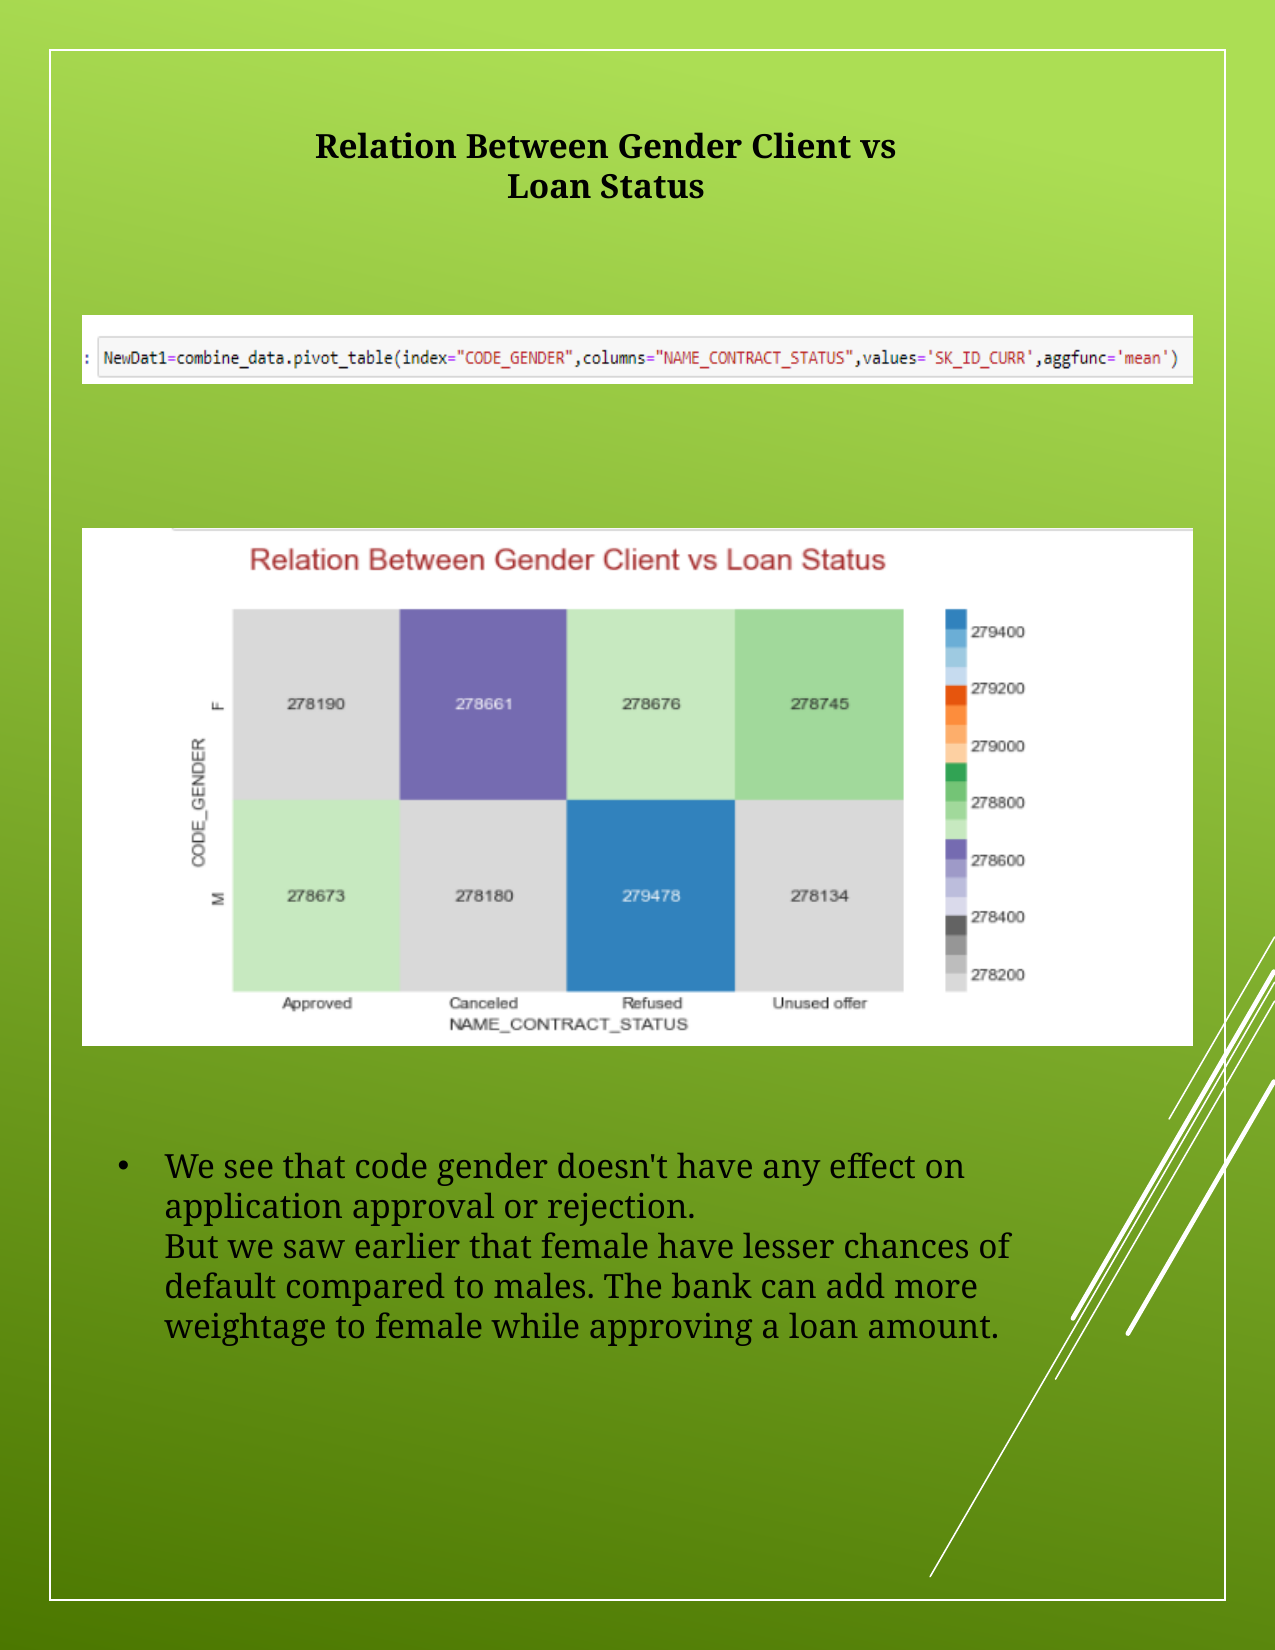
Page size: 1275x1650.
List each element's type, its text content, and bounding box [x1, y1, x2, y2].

text_box Relation Between Gender Client vs Loan Status [287, 117, 925, 213]
picture [82, 315, 1193, 384]
text_box We see that code gender doesn't have any effect on application approval or rejection. But we saw earlier that female have lesser chances of default compared to males. The bank can add more weightage to female while approving a loan amount. [102, 1137, 1110, 1353]
picture [82, 527, 1193, 1046]
